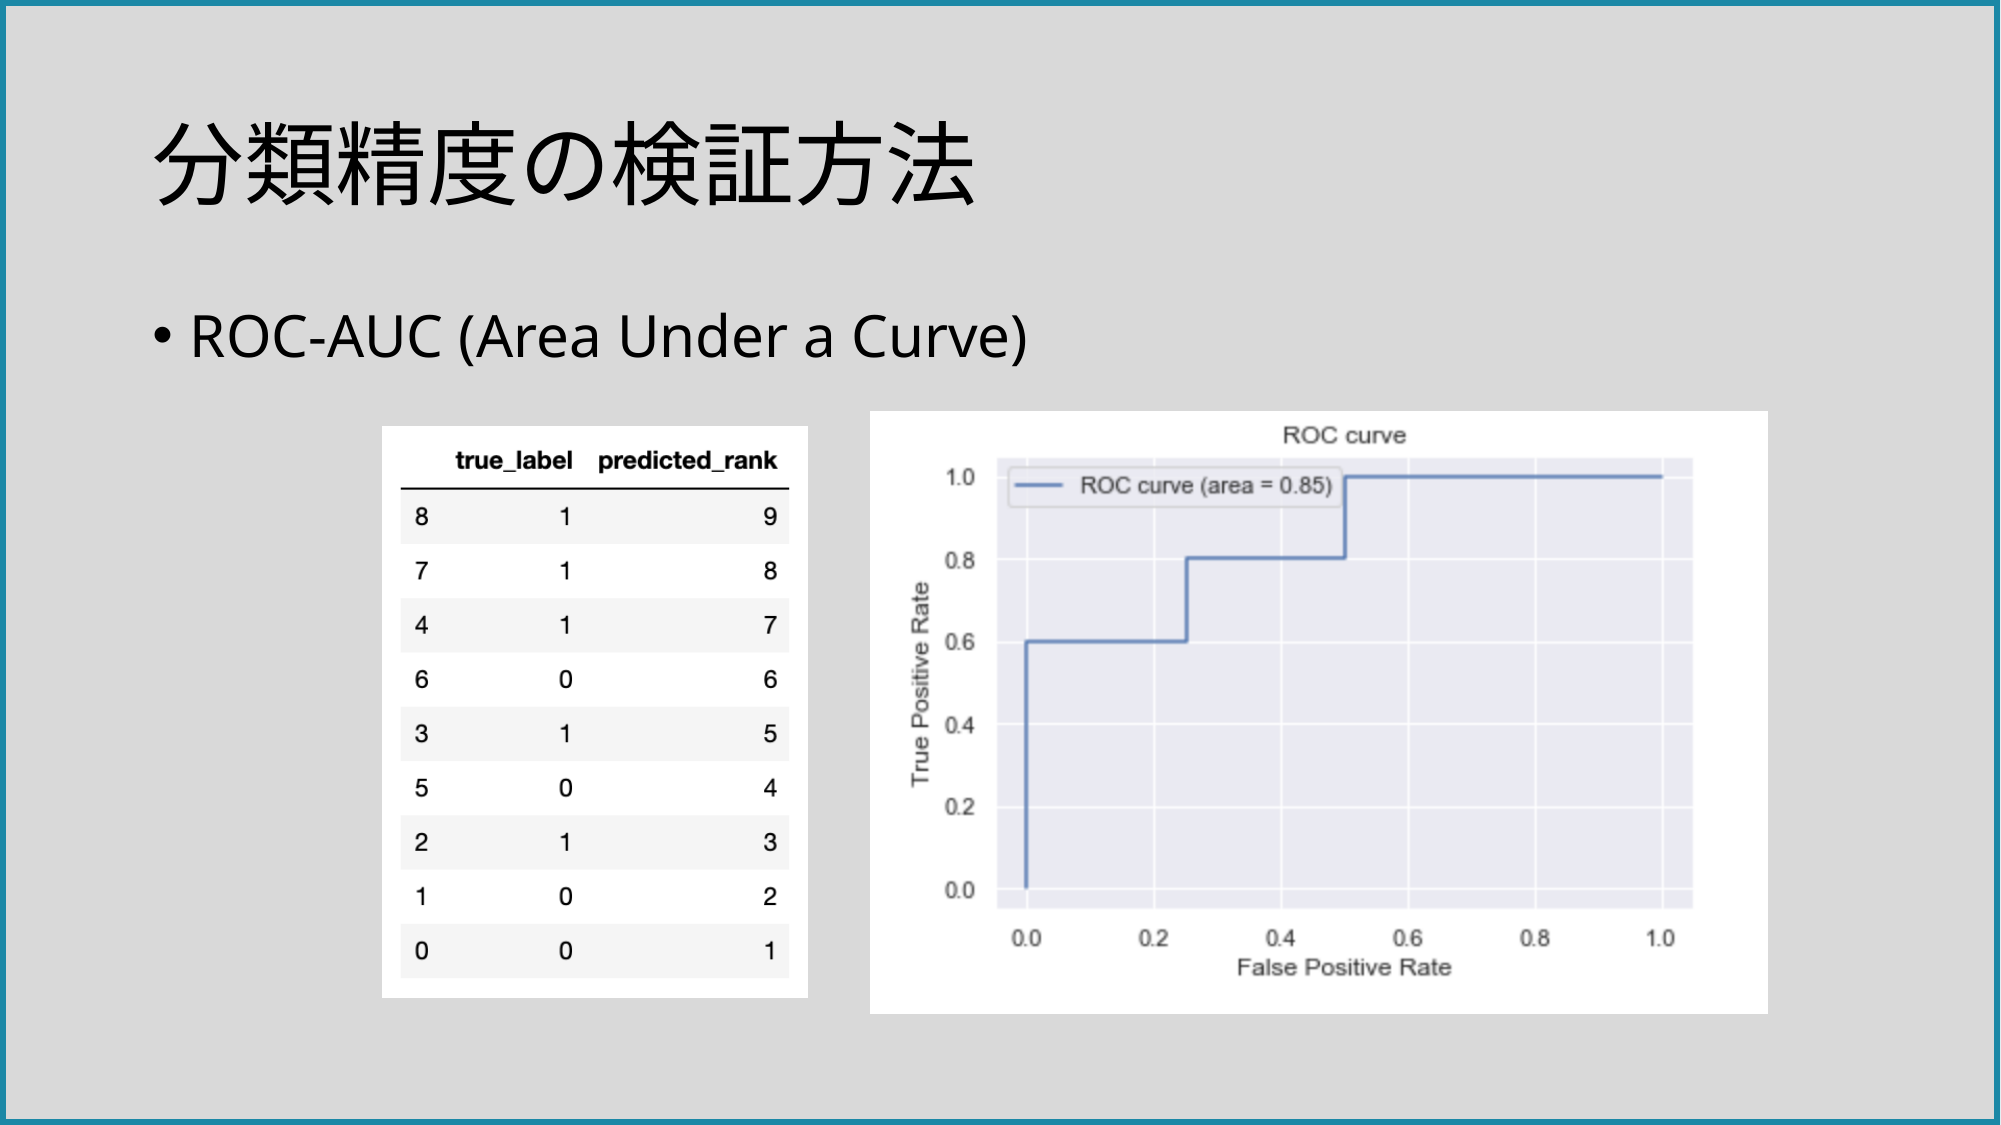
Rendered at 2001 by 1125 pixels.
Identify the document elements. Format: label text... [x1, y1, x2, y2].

title 分類精度の検証方法 [137, 59, 1863, 278]
list ROC-AUC (Area Under a Curve) [137, 299, 1863, 1014]
picture [869, 411, 1768, 1014]
picture [382, 426, 808, 998]
